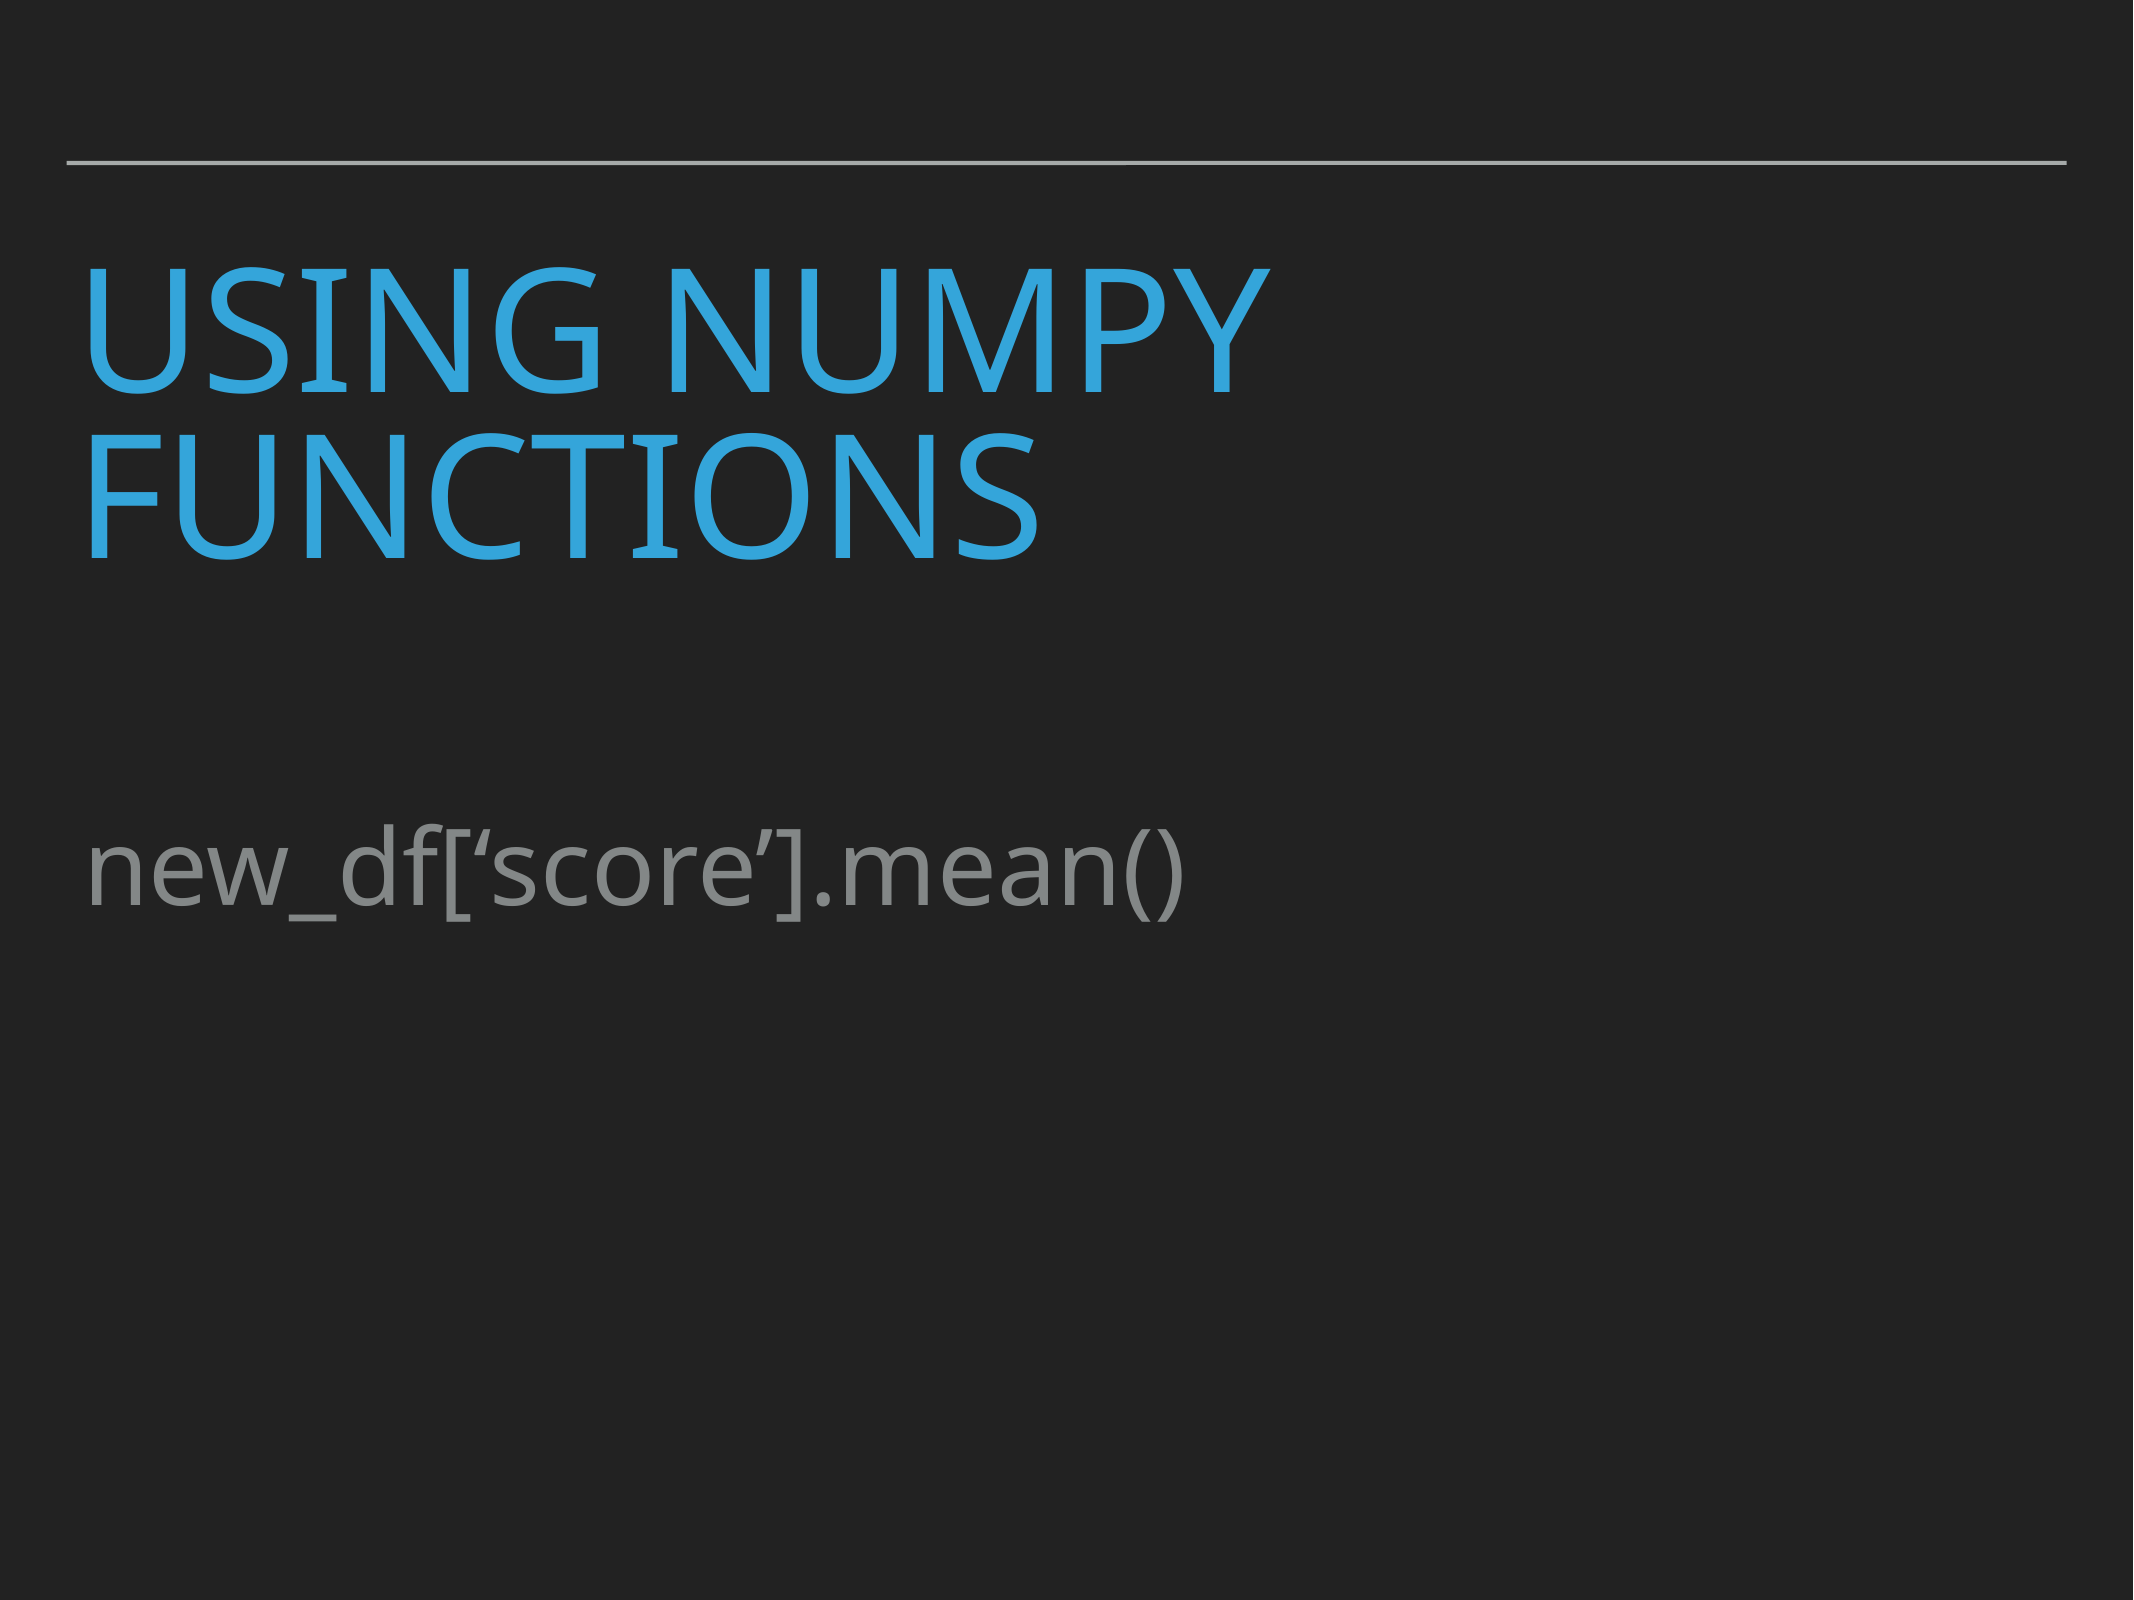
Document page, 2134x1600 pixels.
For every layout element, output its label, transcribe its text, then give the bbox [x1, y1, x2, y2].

text_box new_df[‘score’].mean() [74, 791, 2075, 1113]
title Using Numpy functions [66, 251, 2068, 445]
